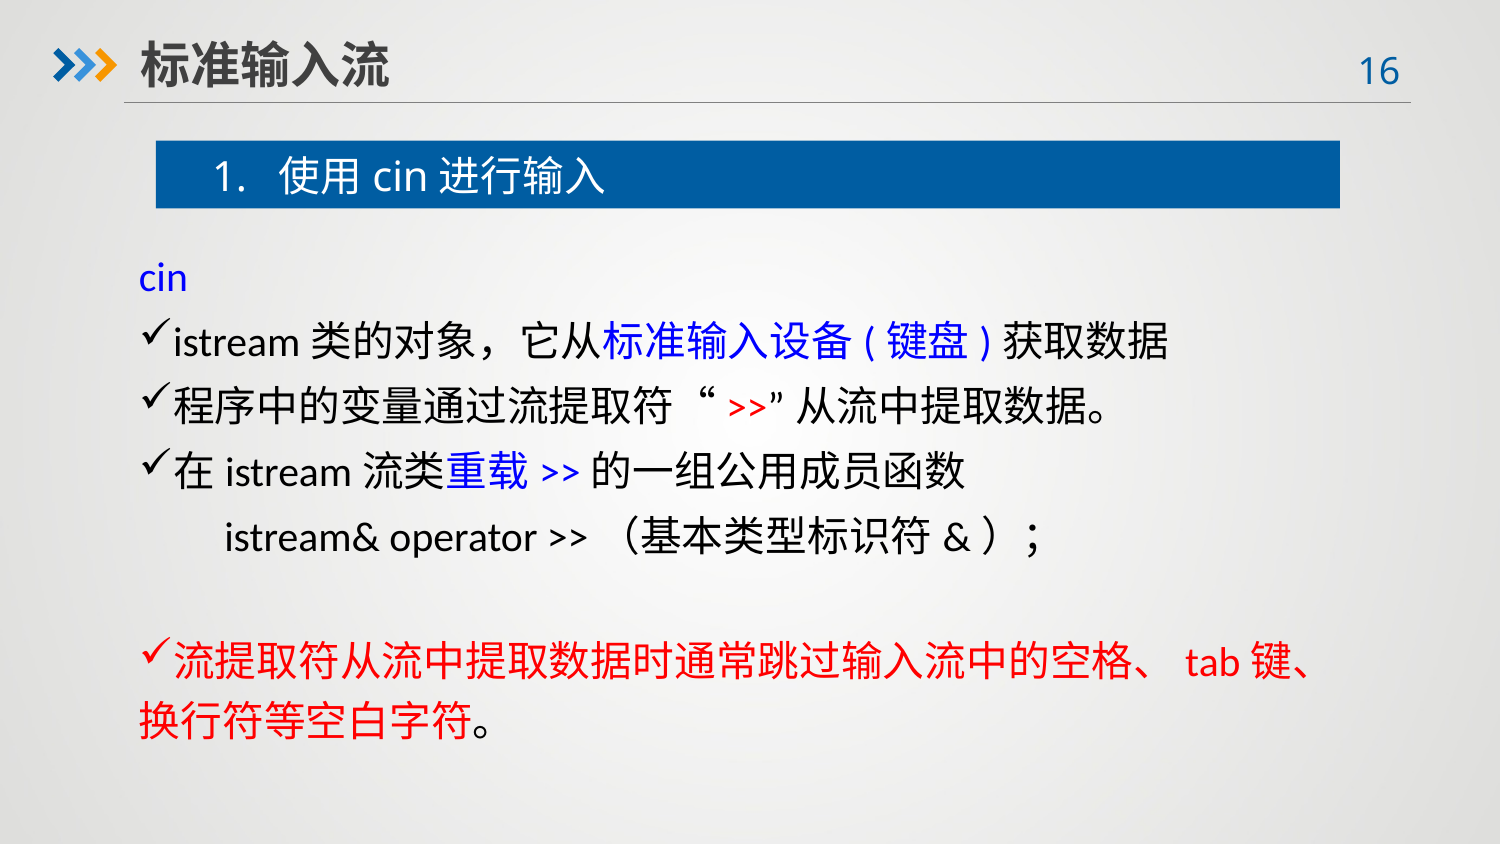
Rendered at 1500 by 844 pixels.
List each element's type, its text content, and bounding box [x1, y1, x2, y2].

text_box [154, 138, 1342, 210]
text_box 1. 使用cin进行输入 [197, 142, 749, 208]
text_box 标准输入流 [140, 32, 845, 95]
picture [0, 0, 1500, 844]
text_box cin istream类的对象，它从标准输入设备(键盘)获取数据 程序中的变量通过流提取符“>>”从流中提取数据。 在istream流类重载>>的一组公用成员函数 istream& operator >>（基本类型标识符&）； 流提取符从流中提取数据时通常跳过输入流中的空格、tab键、换行符等空白字符。 [124, 232, 1359, 753]
